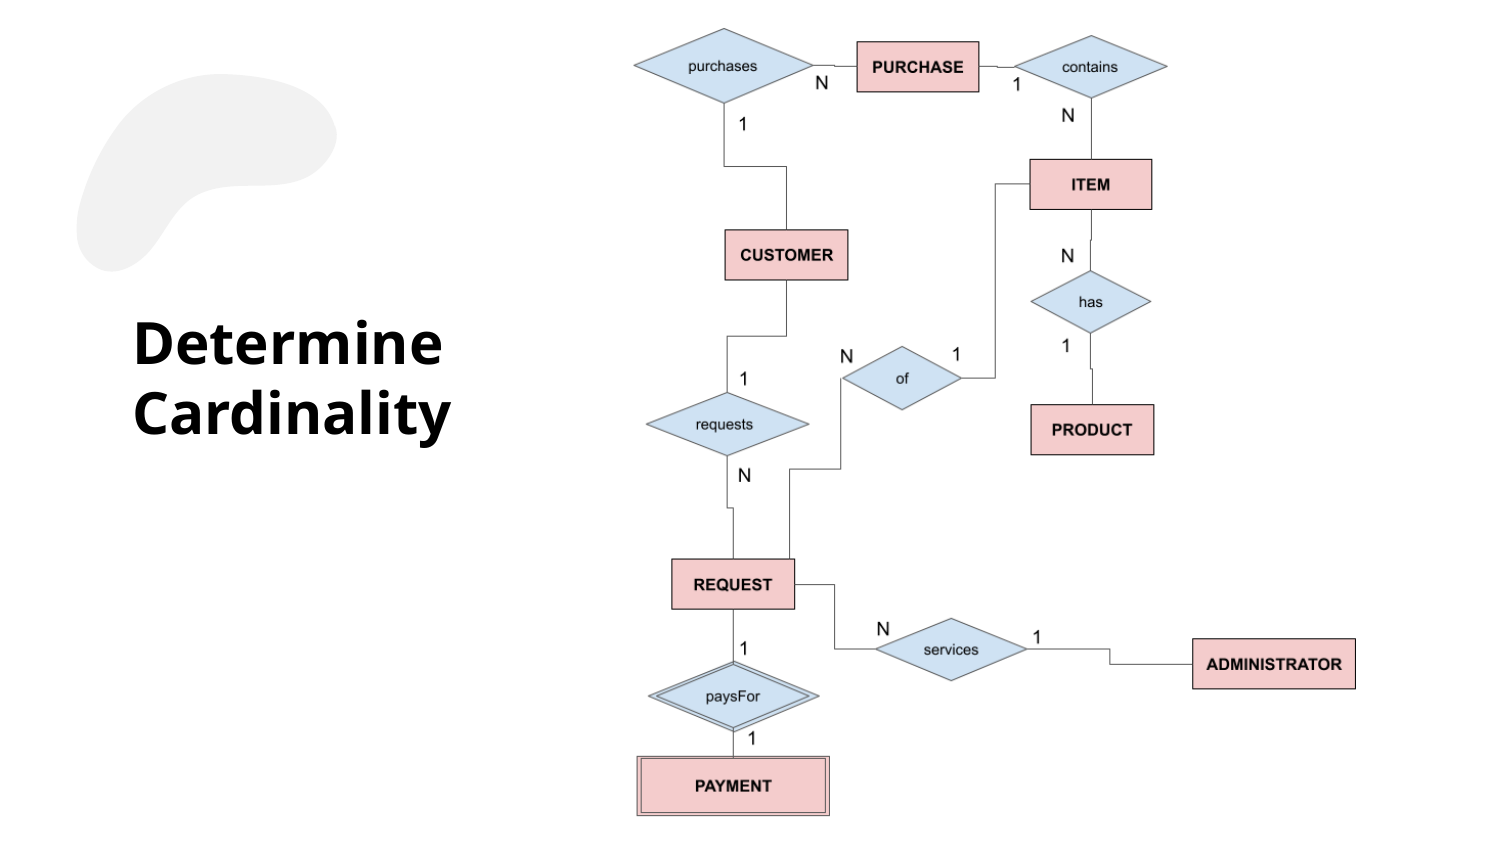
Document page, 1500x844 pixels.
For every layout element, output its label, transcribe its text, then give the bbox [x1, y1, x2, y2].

title Determine Cardinality [116, 307, 498, 518]
picture [541, 0, 1367, 844]
